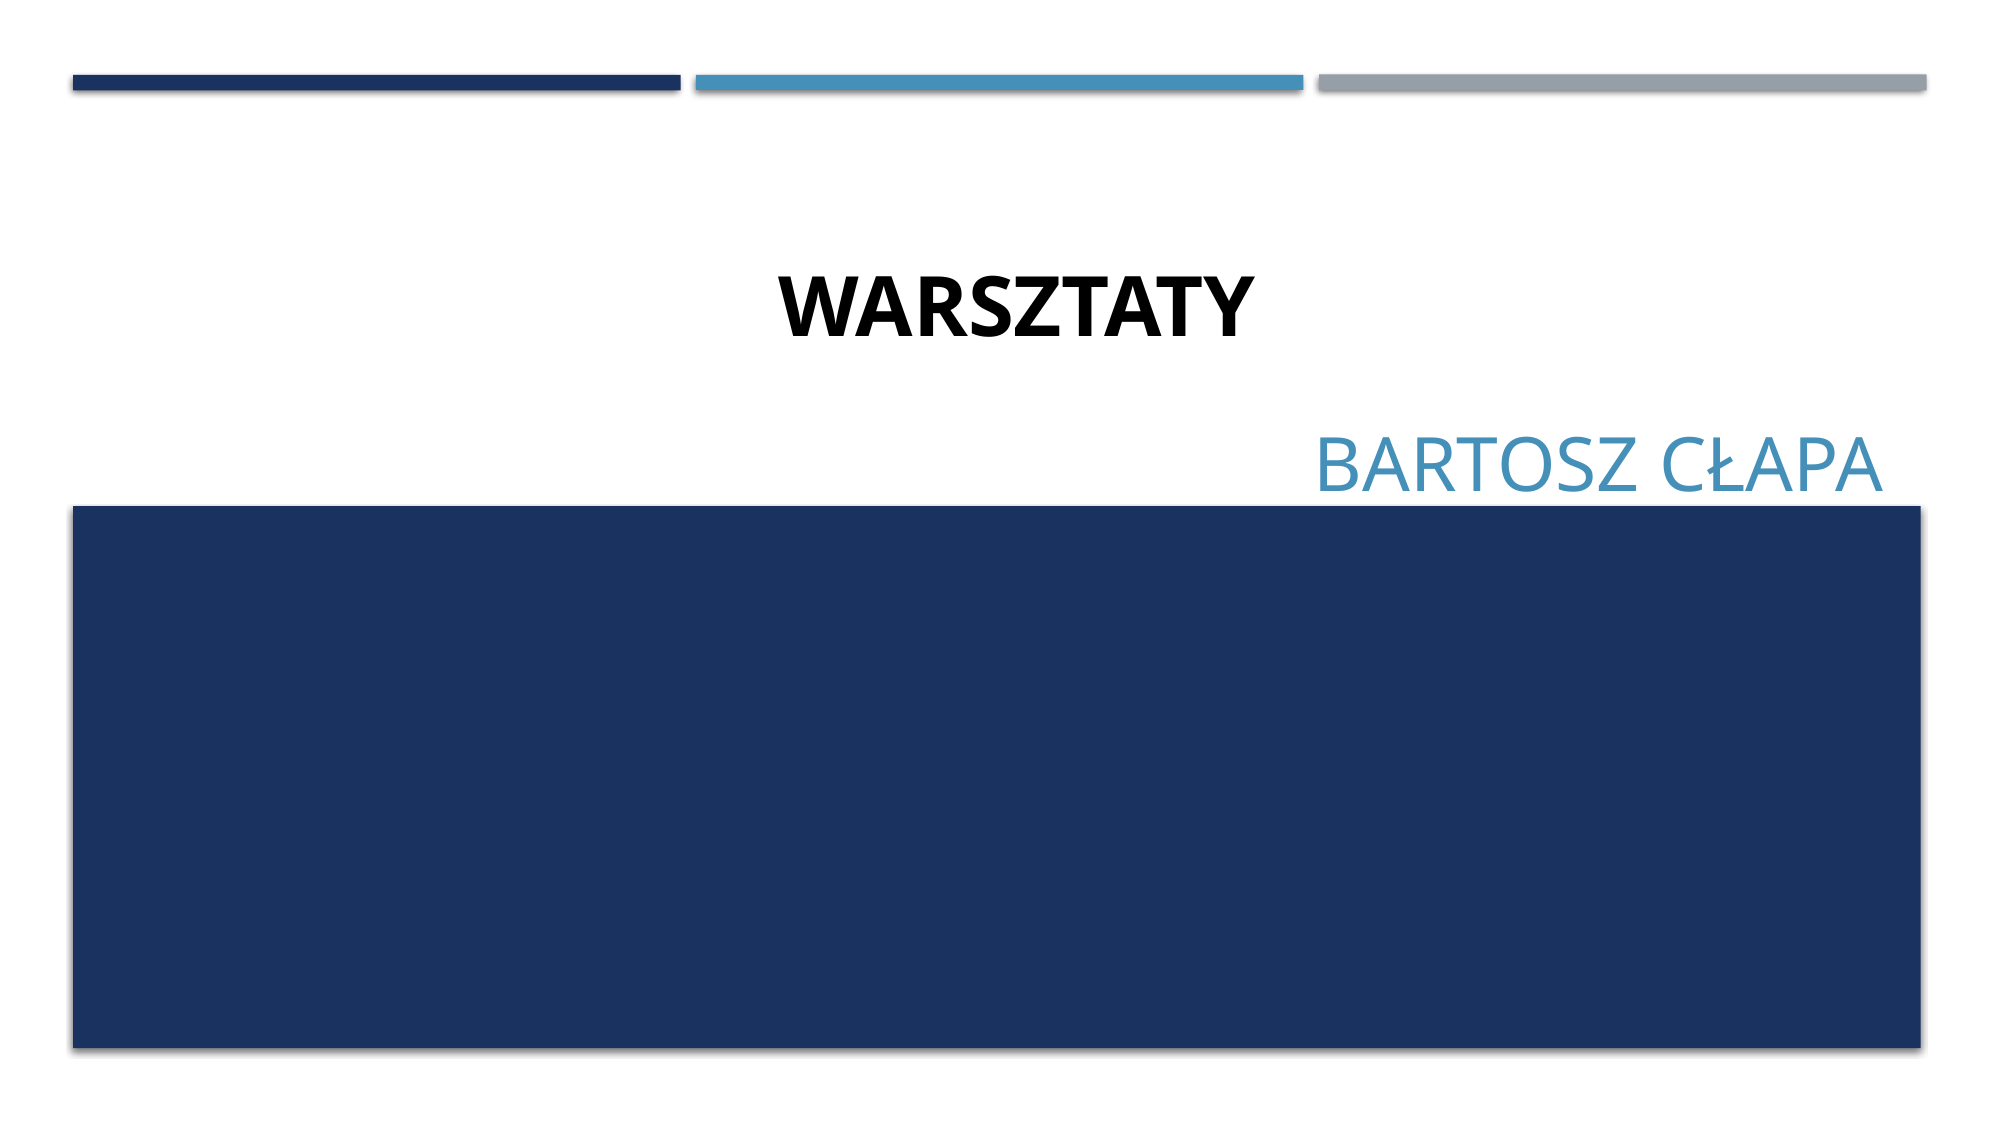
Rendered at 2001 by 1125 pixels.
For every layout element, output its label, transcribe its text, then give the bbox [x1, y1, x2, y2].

title Warsztaty [115, 118, 1919, 361]
subtitle Bartosz Cłapa [95, 409, 1899, 507]
